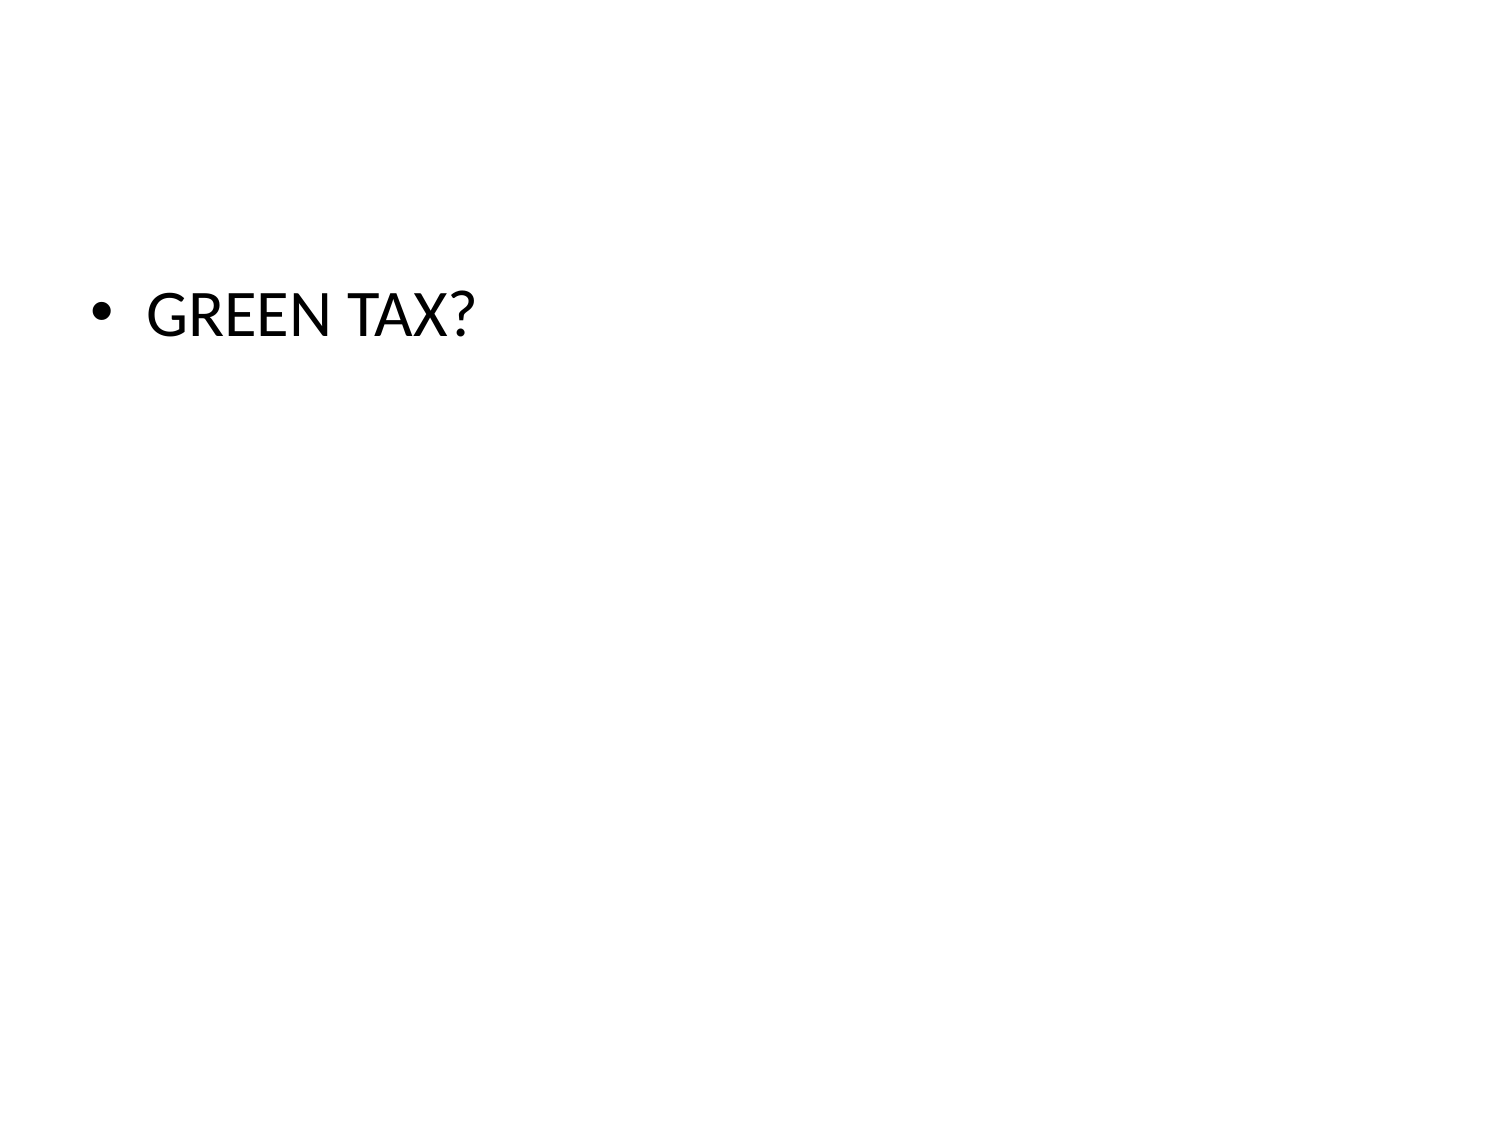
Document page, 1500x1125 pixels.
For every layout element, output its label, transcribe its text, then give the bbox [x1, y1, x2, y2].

list GREEN TAX? [75, 262, 1425, 1005]
